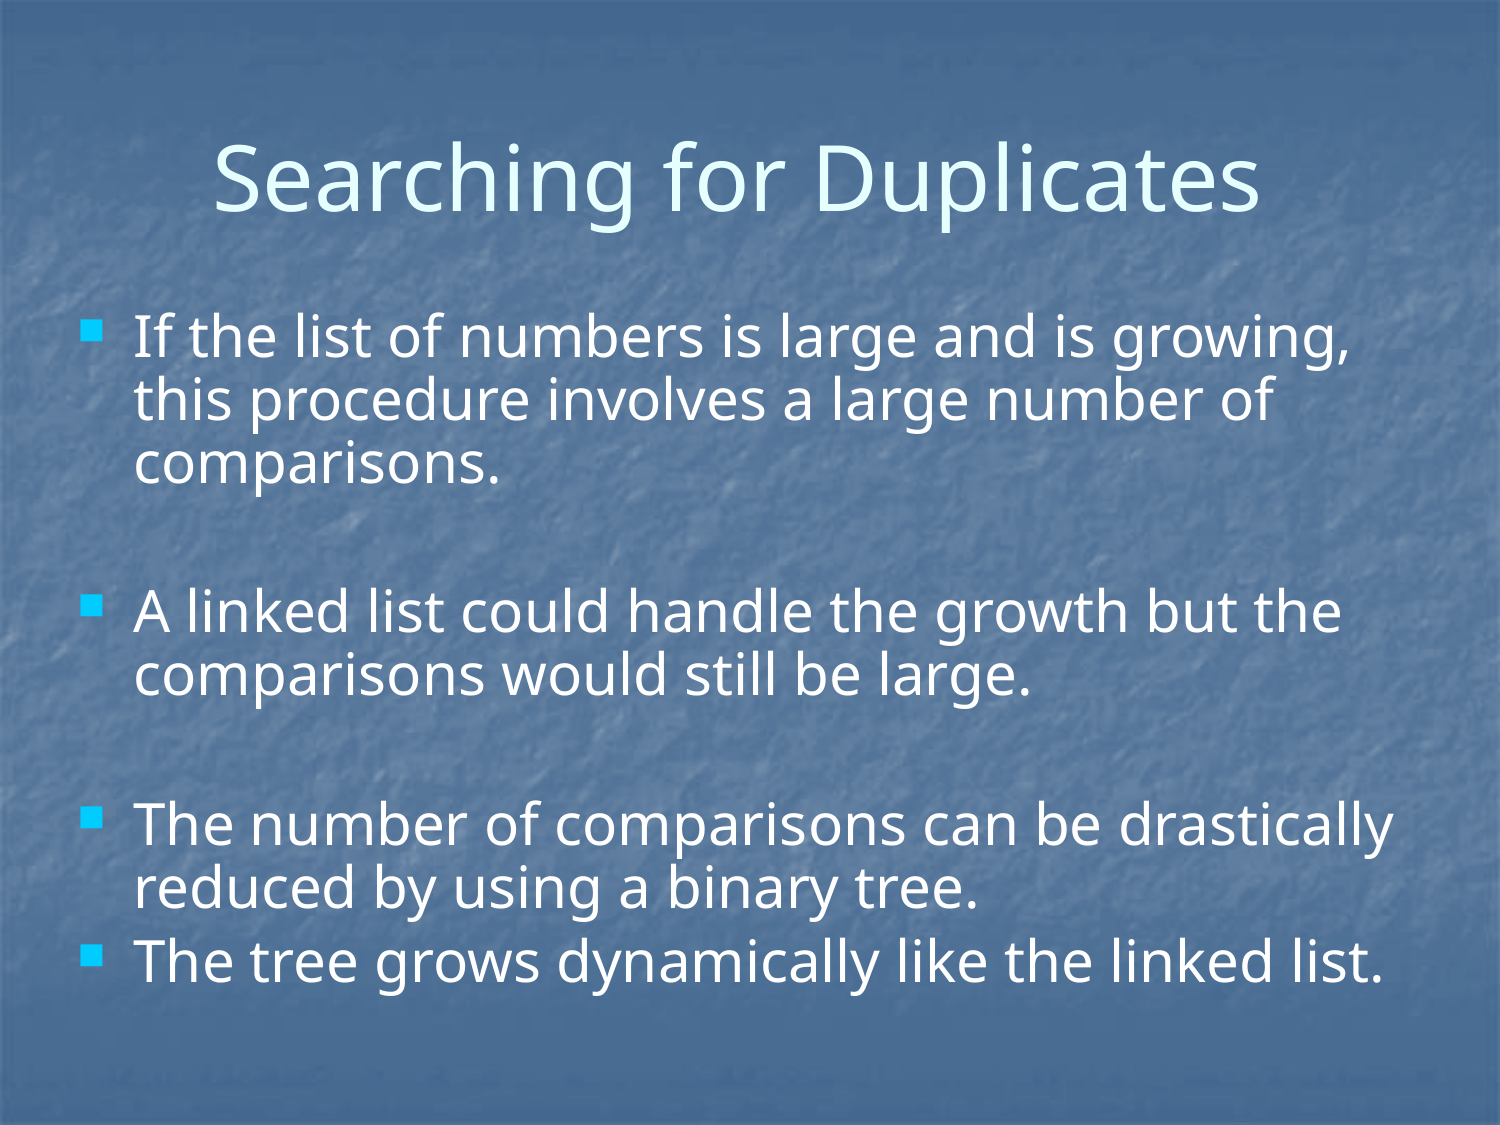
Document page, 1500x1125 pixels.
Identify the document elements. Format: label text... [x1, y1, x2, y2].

text_box Searching for Duplicates [75, 62, 1425, 288]
picture [0, 0, 1500, 1125]
text_box If the list of numbers is large and is growing, this procedure involves a large number of comparisons. A linked list could handle the growth but the comparisons would still be large. The number of comparisons can be drastically reduced by using a binary tree. The tree grows dynamically like the linked list. [62, 299, 1438, 1075]
